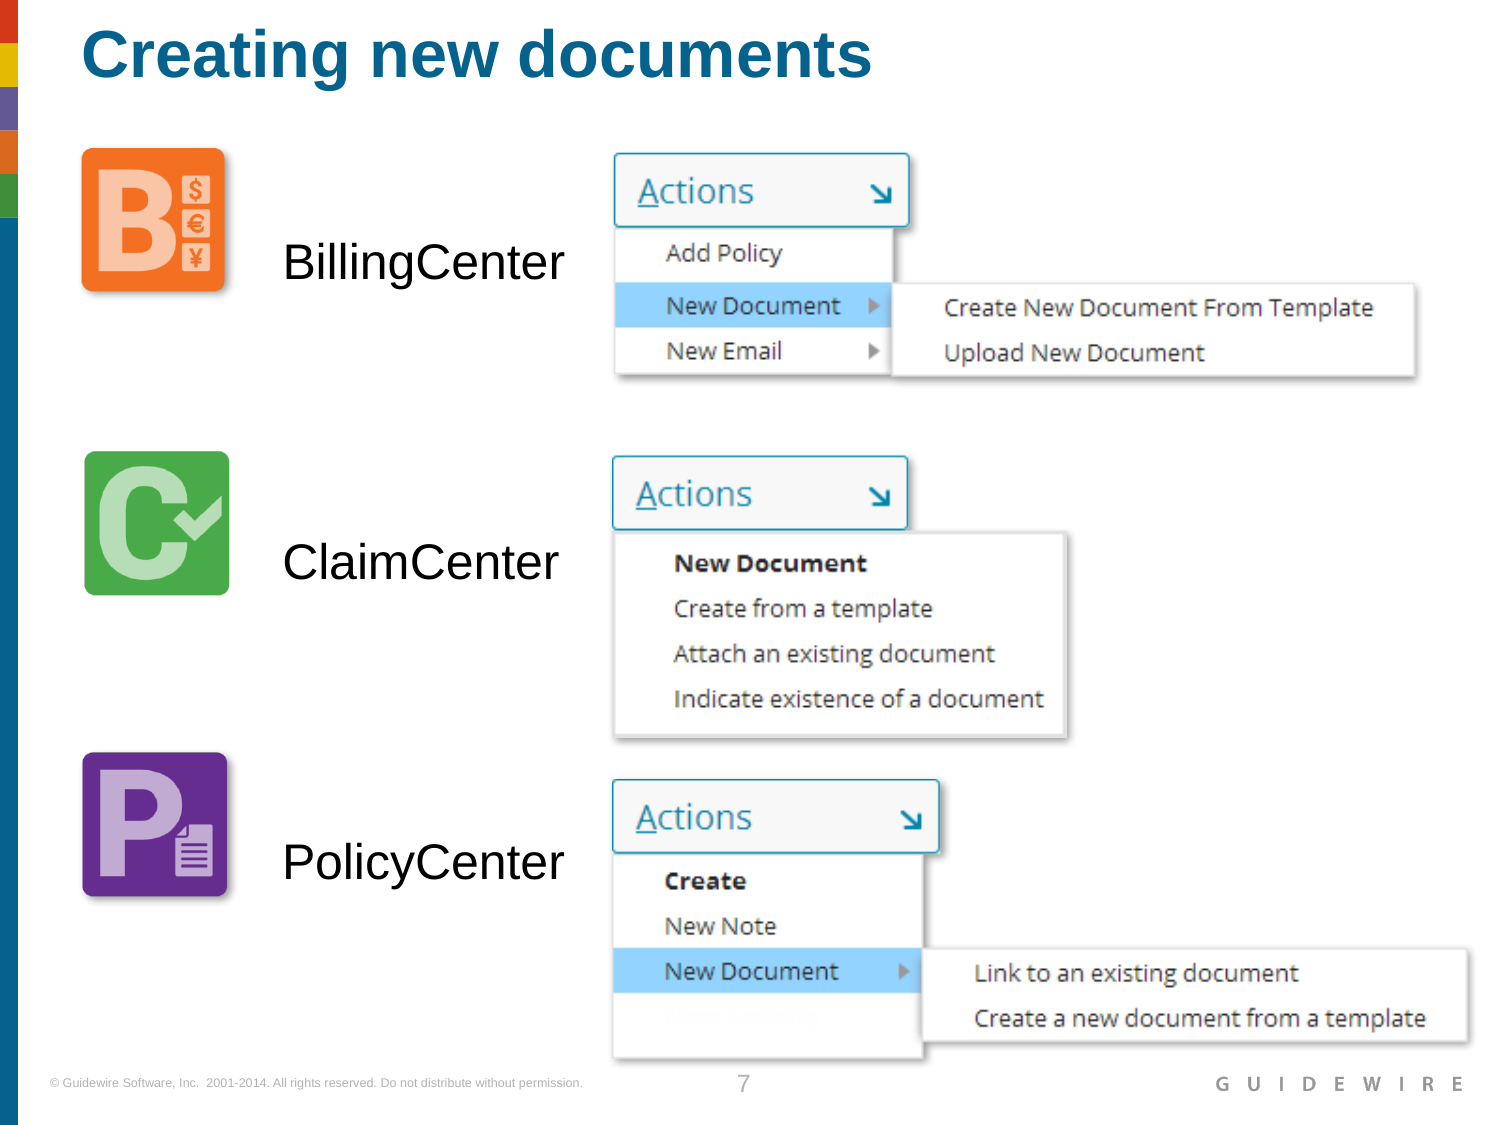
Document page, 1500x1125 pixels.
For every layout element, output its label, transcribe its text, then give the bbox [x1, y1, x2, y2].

list BillingCenter [85, 149, 1451, 450]
list ClaimCenter [85, 450, 1450, 750]
picture [611, 778, 1472, 1063]
picture [611, 151, 1425, 391]
picture [1215, 1073, 1480, 1096]
picture [78, 447, 237, 601]
picture [76, 748, 235, 902]
picture [74, 144, 233, 297]
title Creating new documents [81, 19, 1446, 142]
list PolicyCenter [85, 750, 1450, 1050]
picture [612, 450, 1067, 738]
